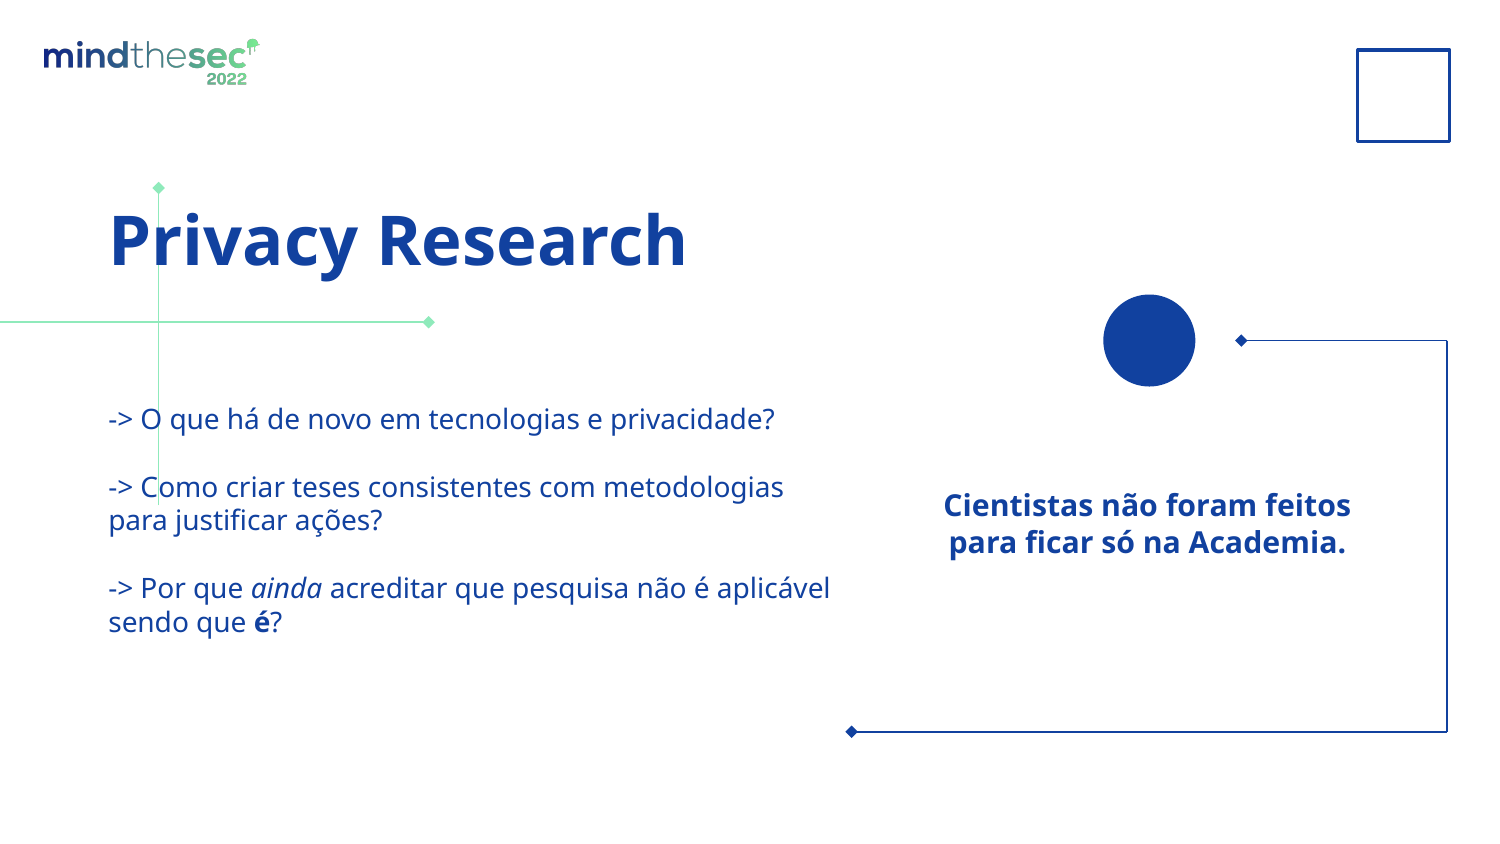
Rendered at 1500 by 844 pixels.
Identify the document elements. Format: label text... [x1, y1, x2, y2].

text_box Privacy Research [93, 181, 946, 295]
picture [24, 12, 280, 110]
text_box -> O que há de novo em tecnologias e privacidade? -> Como criar teses consistentes com metodologias para justificar ações? -> Por que ainda acreditar que pesquisa não é aplicável sendo que é? [93, 386, 854, 653]
text_box Cientistas não foram feitos para ficar só na Academia. [890, 471, 1404, 647]
text_box [1357, 49, 1450, 142]
text_box [1103, 294, 1196, 387]
